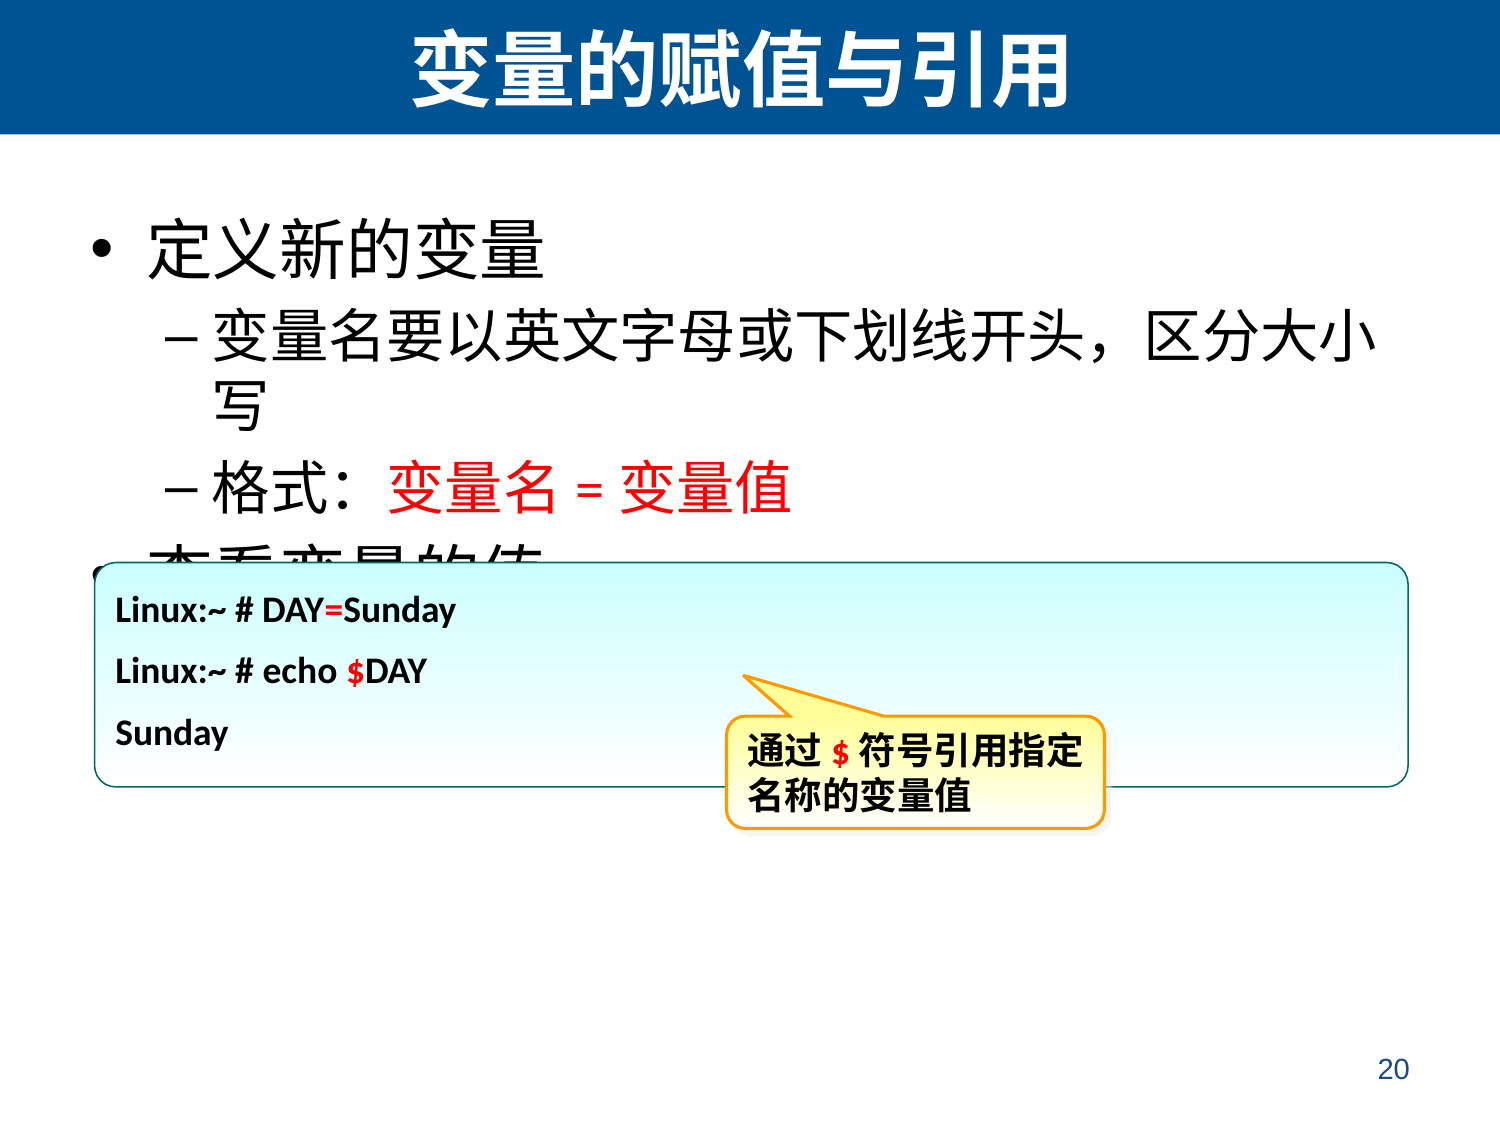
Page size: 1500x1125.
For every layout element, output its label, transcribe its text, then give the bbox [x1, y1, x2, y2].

list 定义新的变量 变量名要以英文字母或下划线开头，区分大小写 格式：变量名=变量值 查看变量的值 格式：echo $变量名 [75, 200, 1425, 1010]
text_box Linux:~ # DAY=Sunday Linux:~ # echo $DAY Sunday [94, 562, 1409, 787]
title 变量的赋值与引用 [2, 0, 1483, 135]
text_box 通过$符号引用指定名称的变量值 [726, 675, 1105, 829]
slide_number 20 [1074, 1042, 1425, 1103]
